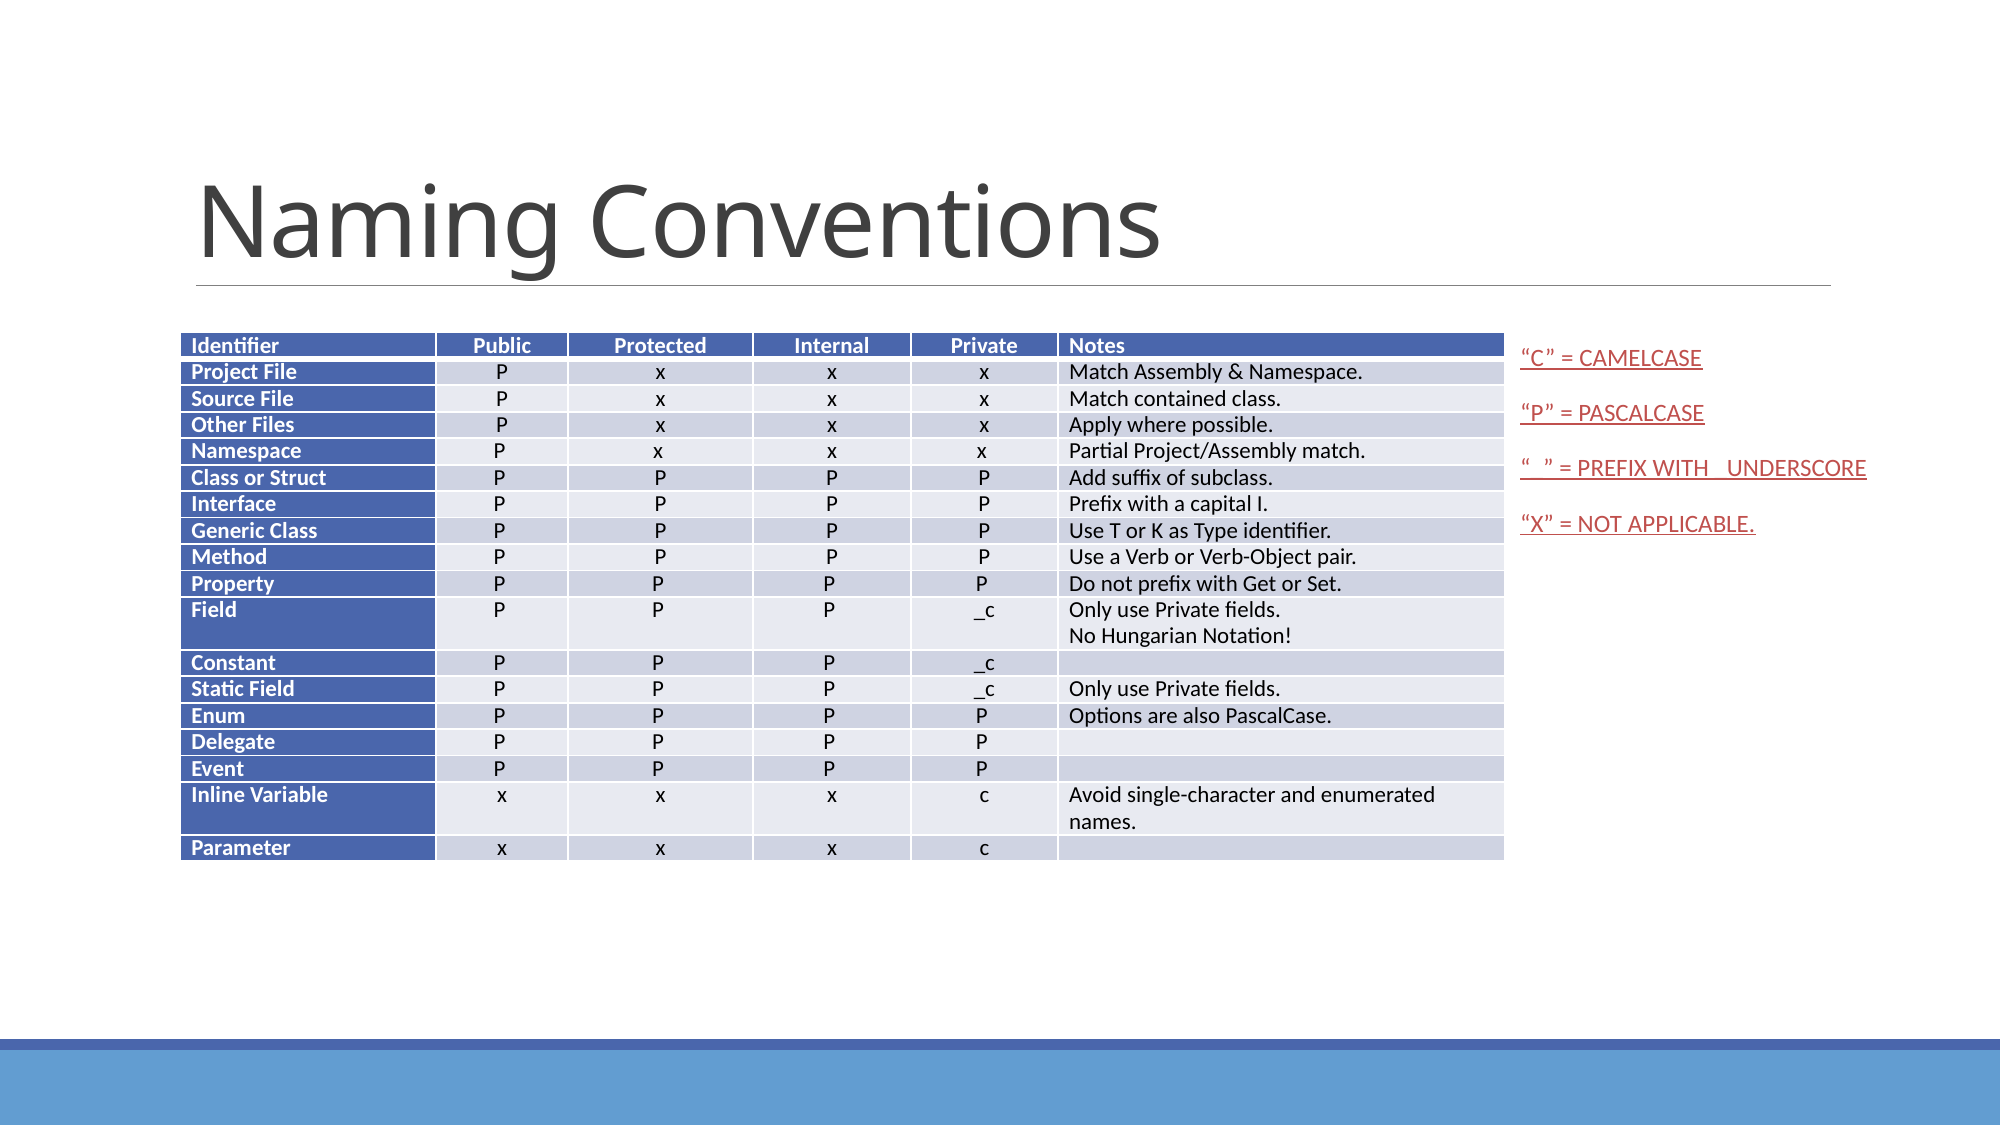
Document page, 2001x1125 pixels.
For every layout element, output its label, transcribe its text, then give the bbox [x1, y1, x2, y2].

table_cell P [569, 651, 752, 675]
table_cell P [754, 492, 910, 517]
table_cell Other Files [181, 413, 435, 437]
table_cell P [437, 492, 567, 517]
table_cell _c [912, 598, 1057, 649]
table_cell _c [912, 651, 1057, 675]
table_cell P [912, 756, 1057, 781]
table_cell x [912, 439, 1057, 464]
table_cell Enum [181, 704, 435, 728]
table_cell P [437, 677, 567, 702]
table_cell x [754, 783, 910, 834]
table_cell P [437, 466, 567, 490]
table_cell Constant [181, 651, 435, 675]
table_cell Only use Private fields. [1059, 677, 1504, 702]
table_cell P [437, 704, 567, 728]
table_cell P [437, 439, 567, 464]
table_cell [1059, 756, 1504, 781]
table_cell P [569, 571, 752, 596]
table_cell [1059, 651, 1504, 675]
table_cell P [569, 598, 752, 649]
table_cell Only use Private fields. No Hungarian Notation! [1059, 598, 1504, 649]
table_cell P [569, 704, 752, 728]
table_cell P [569, 492, 752, 517]
table_cell P [437, 756, 567, 781]
table_cell x [754, 413, 910, 437]
table_cell P [437, 386, 567, 411]
table_cell Event [181, 756, 435, 781]
table_cell P [437, 518, 567, 543]
table_cell Inline Variable [181, 783, 435, 834]
table_cell x [912, 413, 1057, 437]
table_cell x [569, 386, 752, 411]
table_cell Source File [181, 386, 435, 411]
table_cell P [754, 730, 910, 755]
table_header Private [912, 333, 1057, 356]
table_cell x [754, 386, 910, 411]
table_header Protected [569, 333, 752, 356]
table_header Public [437, 333, 567, 356]
table_cell P [912, 518, 1057, 543]
table_cell P [569, 545, 752, 570]
table_cell Class or Struct [181, 466, 435, 490]
table_cell P [754, 651, 910, 675]
table_cell x [569, 362, 752, 384]
table_cell [1059, 730, 1504, 755]
table_cell Interface [181, 492, 435, 517]
table_cell P [754, 756, 910, 781]
table_cell Namespace [181, 439, 435, 464]
table_cell Add suffix of subclass. [1059, 466, 1504, 490]
table_cell P [754, 466, 910, 490]
table_cell x [754, 439, 910, 464]
table_cell Match contained class. [1059, 386, 1504, 411]
table_cell P [437, 362, 567, 384]
table_cell [1059, 836, 1504, 860]
table_cell Field [181, 598, 435, 649]
table_cell P [569, 466, 752, 490]
table_cell P [437, 598, 567, 649]
table_cell x [754, 362, 910, 384]
table_cell Options are also PascalCase. [1059, 704, 1504, 728]
table_cell P [912, 571, 1057, 596]
table_cell x [437, 783, 567, 834]
table_cell Project File [181, 362, 435, 384]
table_cell x [437, 836, 567, 860]
table_cell c [912, 783, 1057, 834]
table_cell P [754, 704, 910, 728]
table_cell P [569, 756, 752, 781]
table_cell Delegate [181, 730, 435, 755]
table_cell Prefix with a capital I. [1059, 492, 1504, 517]
table_cell P [437, 545, 567, 570]
table_cell c [912, 836, 1057, 860]
table_cell P [437, 651, 567, 675]
table_cell Match Assembly & Namespace. [1059, 362, 1504, 384]
table_cell _c [912, 677, 1057, 702]
table_cell x [754, 836, 910, 860]
text_box “c” = camelCase “P” = PascalCase “_” = Prefix with _Underscore “x” = Not Applicable. [1505, 329, 1894, 545]
table_cell Avoid single-character and enumerated names. [1059, 783, 1504, 834]
table_cell P [569, 677, 752, 702]
table_cell Use T or K as Type identifier. [1059, 518, 1504, 543]
table_cell Method [181, 545, 435, 570]
table_cell x [569, 783, 752, 834]
table_cell x [569, 439, 752, 464]
table_cell Parameter [181, 836, 435, 860]
table_header Internal [754, 333, 910, 356]
table_cell P [912, 730, 1057, 755]
table_cell x [569, 836, 752, 860]
table_cell Use a Verb or Verb-Object pair. [1059, 545, 1504, 570]
table_cell Generic Class [181, 518, 435, 543]
table_cell x [912, 362, 1057, 384]
table_cell P [912, 545, 1057, 570]
table_cell Apply where possible. [1059, 413, 1504, 437]
table_header Identifier [181, 333, 435, 356]
table_cell Property [181, 571, 435, 596]
table_cell Partial Project/Assembly match. [1059, 439, 1504, 464]
table_cell x [569, 413, 752, 437]
title Naming Conventions [180, 47, 1830, 285]
table_cell Static Field [181, 677, 435, 702]
table_cell Do not prefix with Get or Set. [1059, 571, 1504, 596]
table_cell P [754, 677, 910, 702]
table_cell P [437, 413, 567, 437]
table_cell P [754, 571, 910, 596]
table_cell x [912, 386, 1057, 411]
table_cell P [912, 492, 1057, 517]
table_cell P [569, 730, 752, 755]
table_cell P [754, 598, 910, 649]
table_header Notes [1059, 333, 1504, 356]
table_cell P [912, 466, 1057, 490]
table_cell P [912, 704, 1057, 728]
table_cell P [754, 518, 910, 543]
table_cell P [437, 730, 567, 755]
table_cell P [437, 571, 567, 596]
table_cell P [754, 545, 910, 570]
table_cell P [569, 518, 752, 543]
